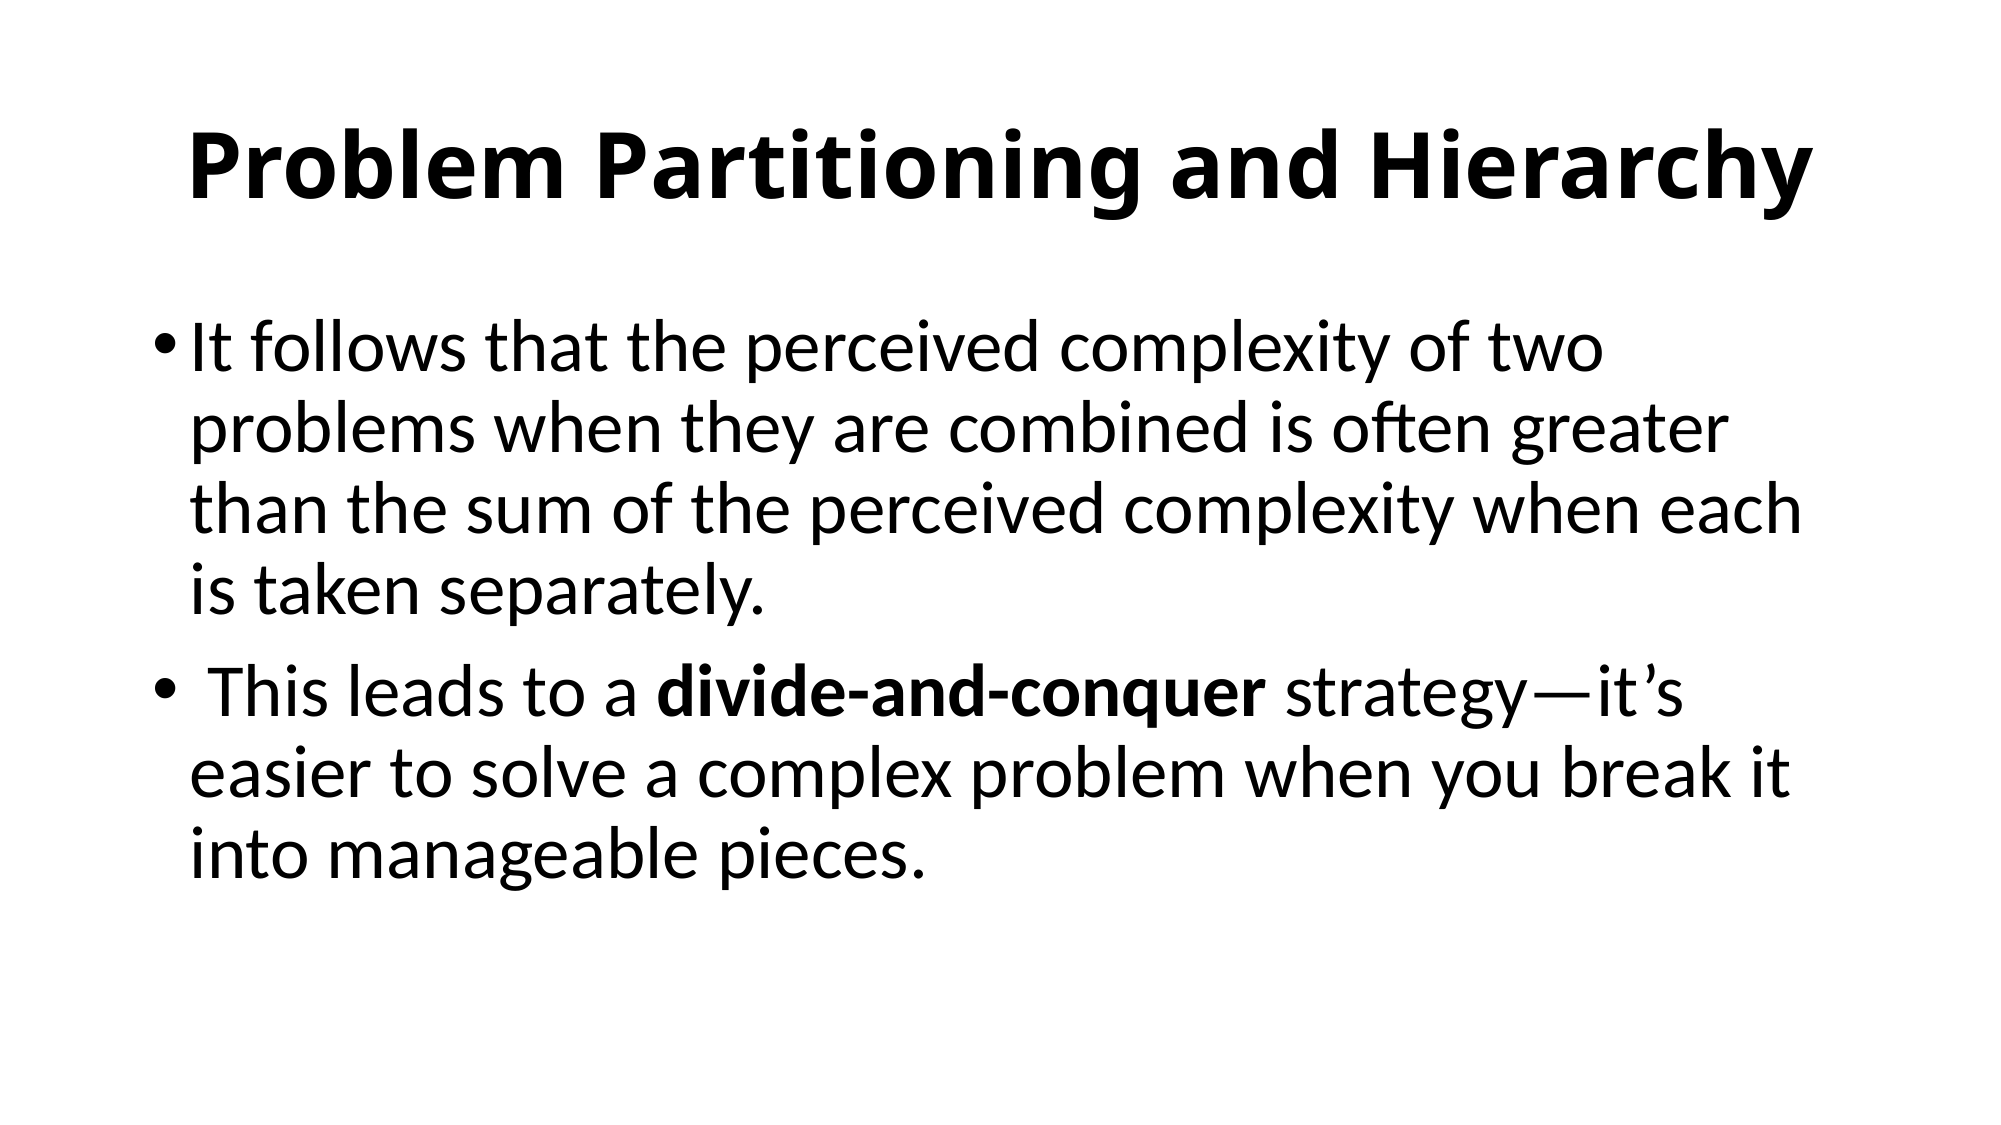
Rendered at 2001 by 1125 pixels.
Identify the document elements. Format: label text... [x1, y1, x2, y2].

list It follows that the perceived complexity of two problems when they are combined is often greater than the sum of the perceived complexity when each is taken separately. This leads to a divide-and-conquer strategy—it’s easier to solve a complex problem when you break it into manageable pieces. [137, 299, 1863, 1014]
title Problem Partitioning and Hierarchy [137, 59, 1863, 278]
